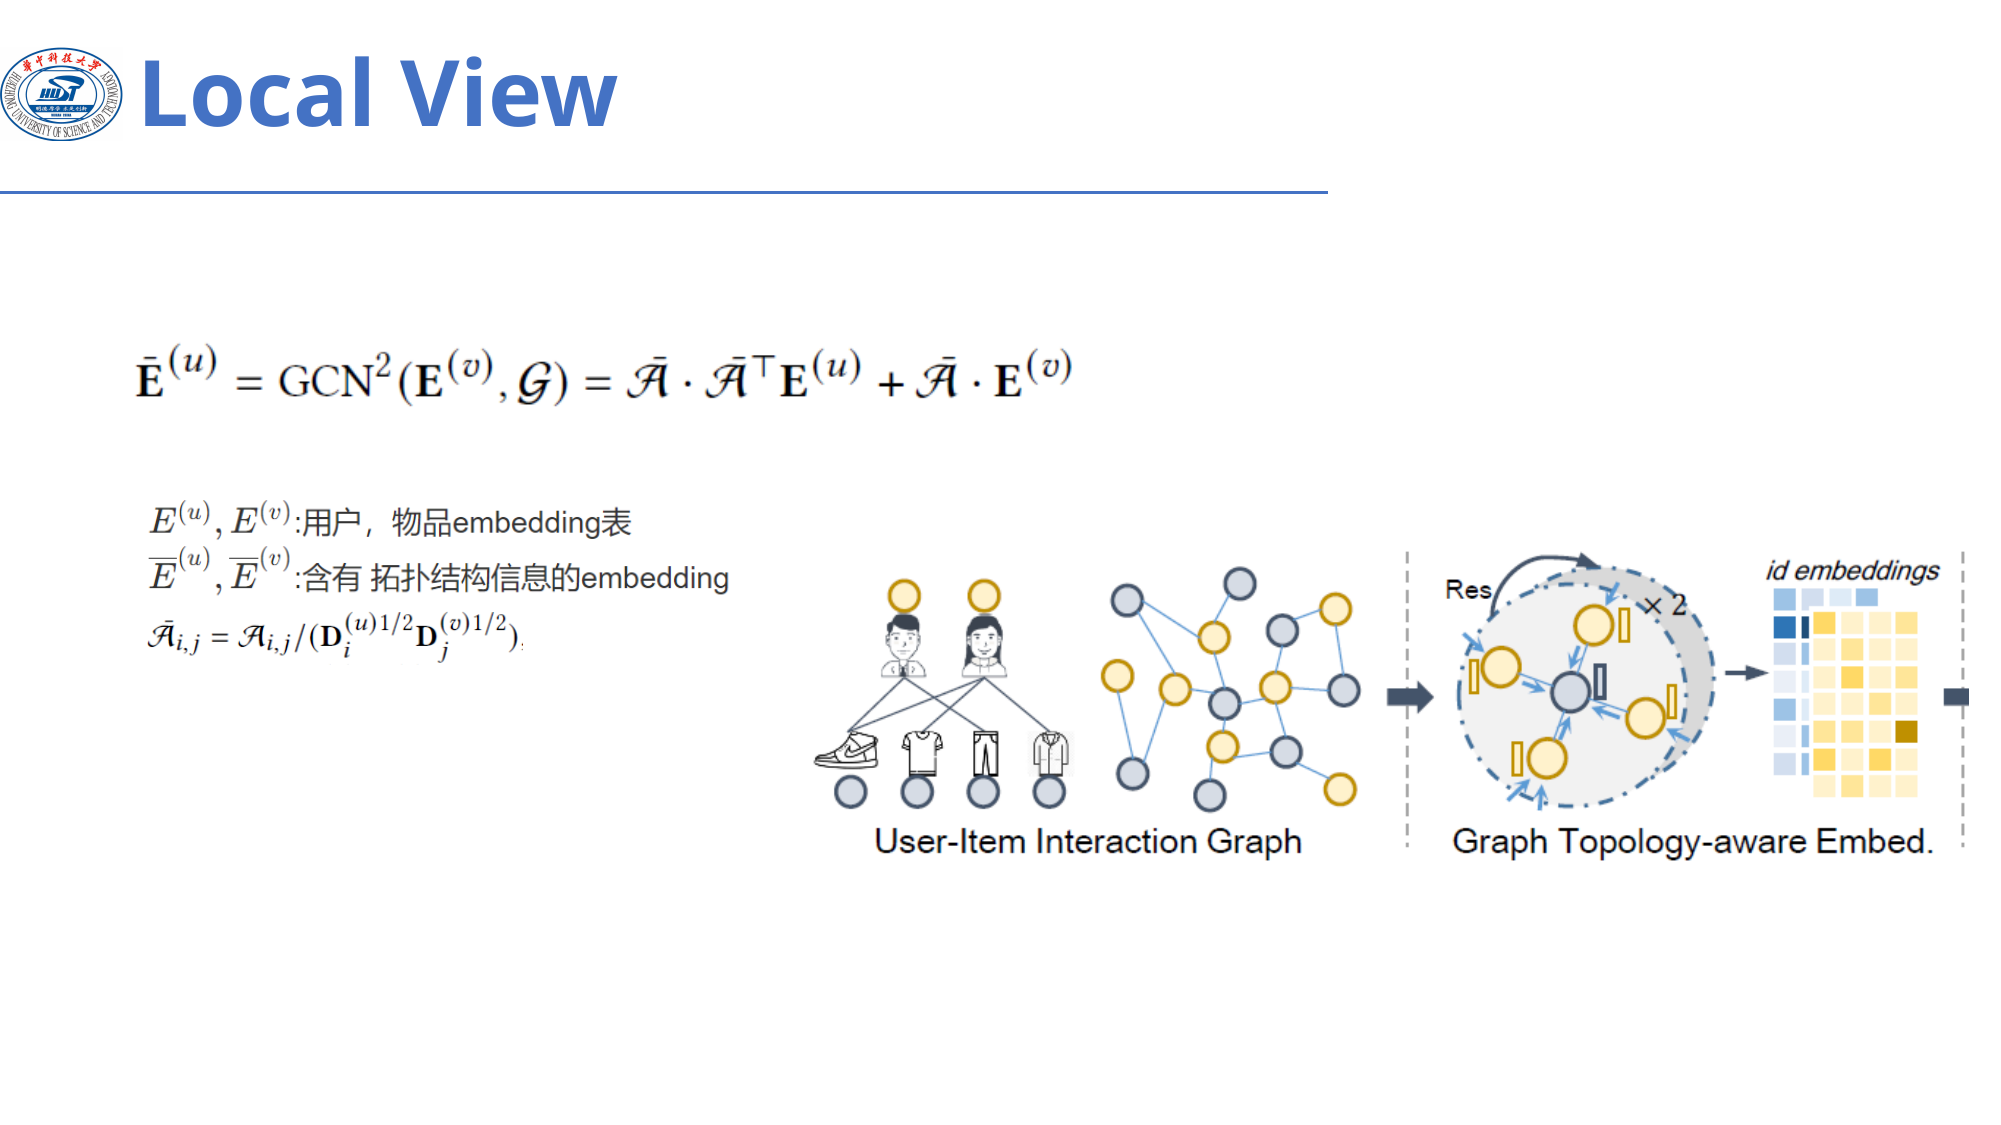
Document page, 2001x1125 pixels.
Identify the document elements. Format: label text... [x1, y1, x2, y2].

picture [132, 471, 1969, 890]
picture [108, 318, 1096, 426]
list Local View [123, 39, 1328, 147]
picture [0, 47, 123, 141]
